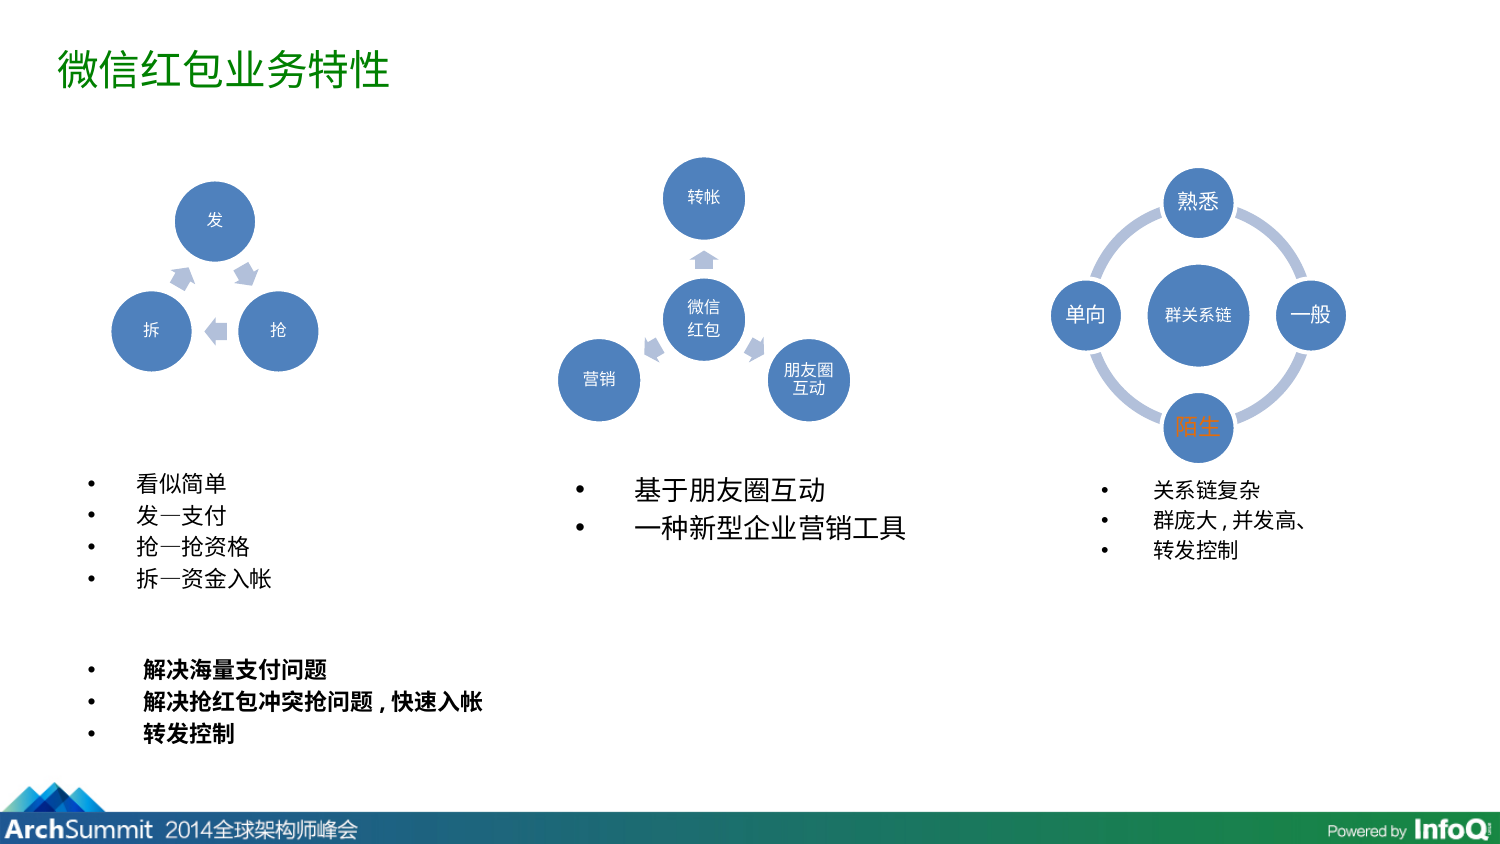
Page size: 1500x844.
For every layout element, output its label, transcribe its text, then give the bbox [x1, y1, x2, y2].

title 微信红包业务特性 [42, 0, 1393, 140]
picture [0, 0, 1500, 844]
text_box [83, 179, 346, 374]
list 看似简单 发—支付 抢—抢资格 拆—资金入帐 [72, 462, 346, 600]
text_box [453, 154, 955, 424]
text_box 基于朋友圈互动 一种新型企业营销工具 [560, 465, 930, 567]
text_box 关系链复杂 群庞大,并发高、 转发控制 [1086, 474, 1393, 571]
text_box 解决海量支付问题 解决抢红包冲突抢问题,快速入帐 转发控制 [72, 648, 1417, 794]
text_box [954, 165, 1443, 466]
